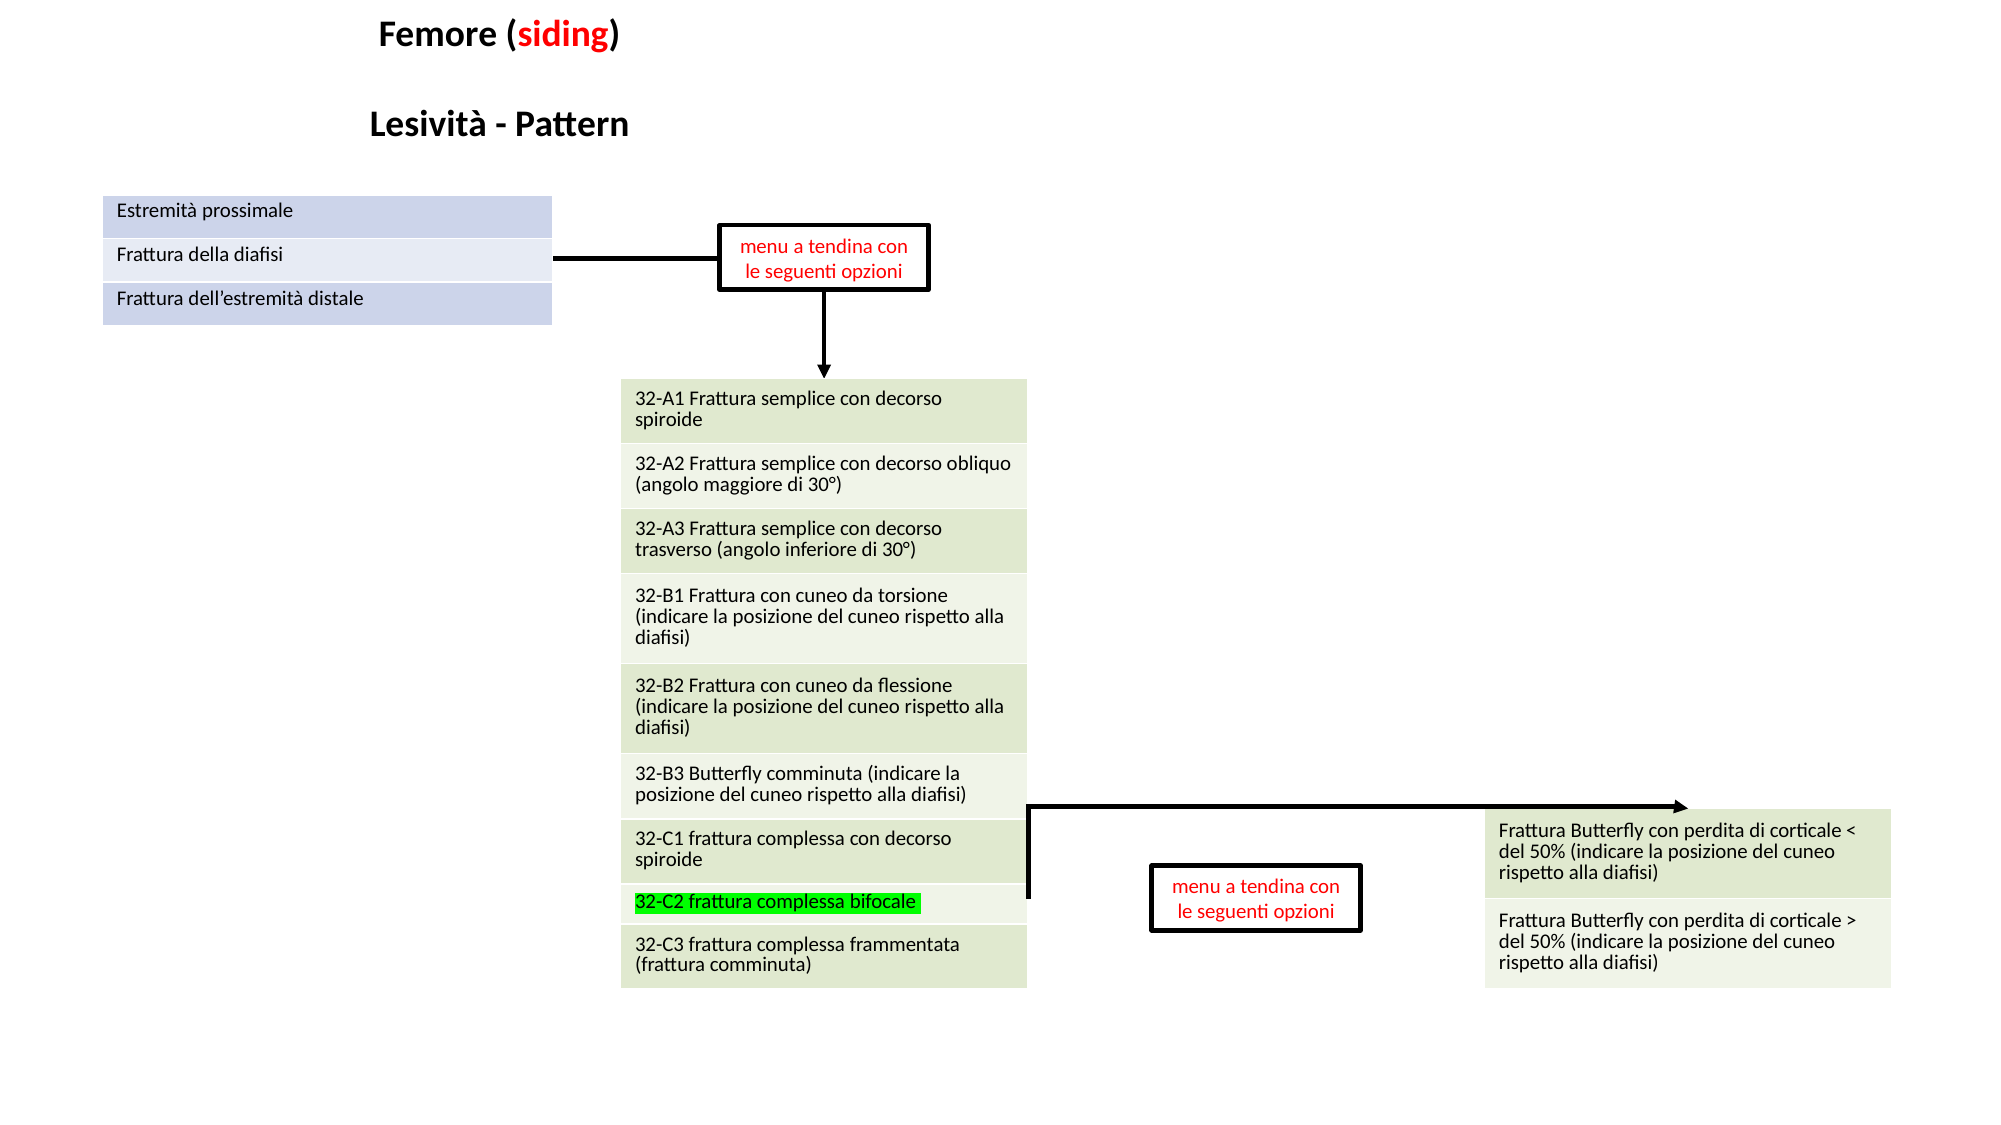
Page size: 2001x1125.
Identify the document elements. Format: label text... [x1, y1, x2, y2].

table_cell Frattura Butterfly con perdita di corticale > del 50% (indicare la posizione del cuneo rispetto alla diafisi) [1485, 899, 1891, 988]
table_cell 32-C1 frattura complessa con decorso spiroide [621, 820, 1023, 883]
table_cell Frattura della diafisi [103, 239, 552, 281]
text_box menu a tendina con le seguenti opzioni [1151, 906, 1361, 931]
table_cell 32-C3 frattura complessa frammentata (frattura comminuta) [621, 925, 1027, 988]
table_cell 32-A3 Frattura semplice con decorso trasverso (angolo inferiore di 30°) [621, 509, 1027, 573]
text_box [1028, 808, 1689, 899]
table_header Estremità prossimale [103, 196, 552, 238]
table_header Frattura Butterfly con perdita di corticale < del 50% (indicare la posizione del cuneo rispetto alla diafisi) [1690, 809, 1891, 898]
text_box menu a tendina con le seguenti opzioni [719, 225, 929, 290]
text_box Femore (siding) Lesività - Pattern [0, 1, 1000, 151]
table_header 32-A1 Frattura semplice con decorso spiroide [621, 379, 1027, 443]
table_cell 32-C2 frattura complessa bifocale [621, 885, 1027, 923]
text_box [553, 258, 825, 379]
table_cell 32-B2 Frattura con cuneo da flessione (indicare la posizione del cuneo rispetto alla diafisi) [621, 664, 1027, 753]
table_cell Frattura dell’estremità distale [103, 283, 548, 325]
table_cell 32-B1 Frattura con cuneo da torsione (indicare la posizione del cuneo rispetto alla diafisi) [621, 574, 1027, 663]
table_cell 32-A2 Frattura semplice con decorso obliquo (angolo maggiore di 30°) [621, 444, 1027, 508]
table_cell 32-B3 Butterfly comminuta (indicare la posizione del cuneo rispetto alla diafisi) [621, 754, 1027, 818]
